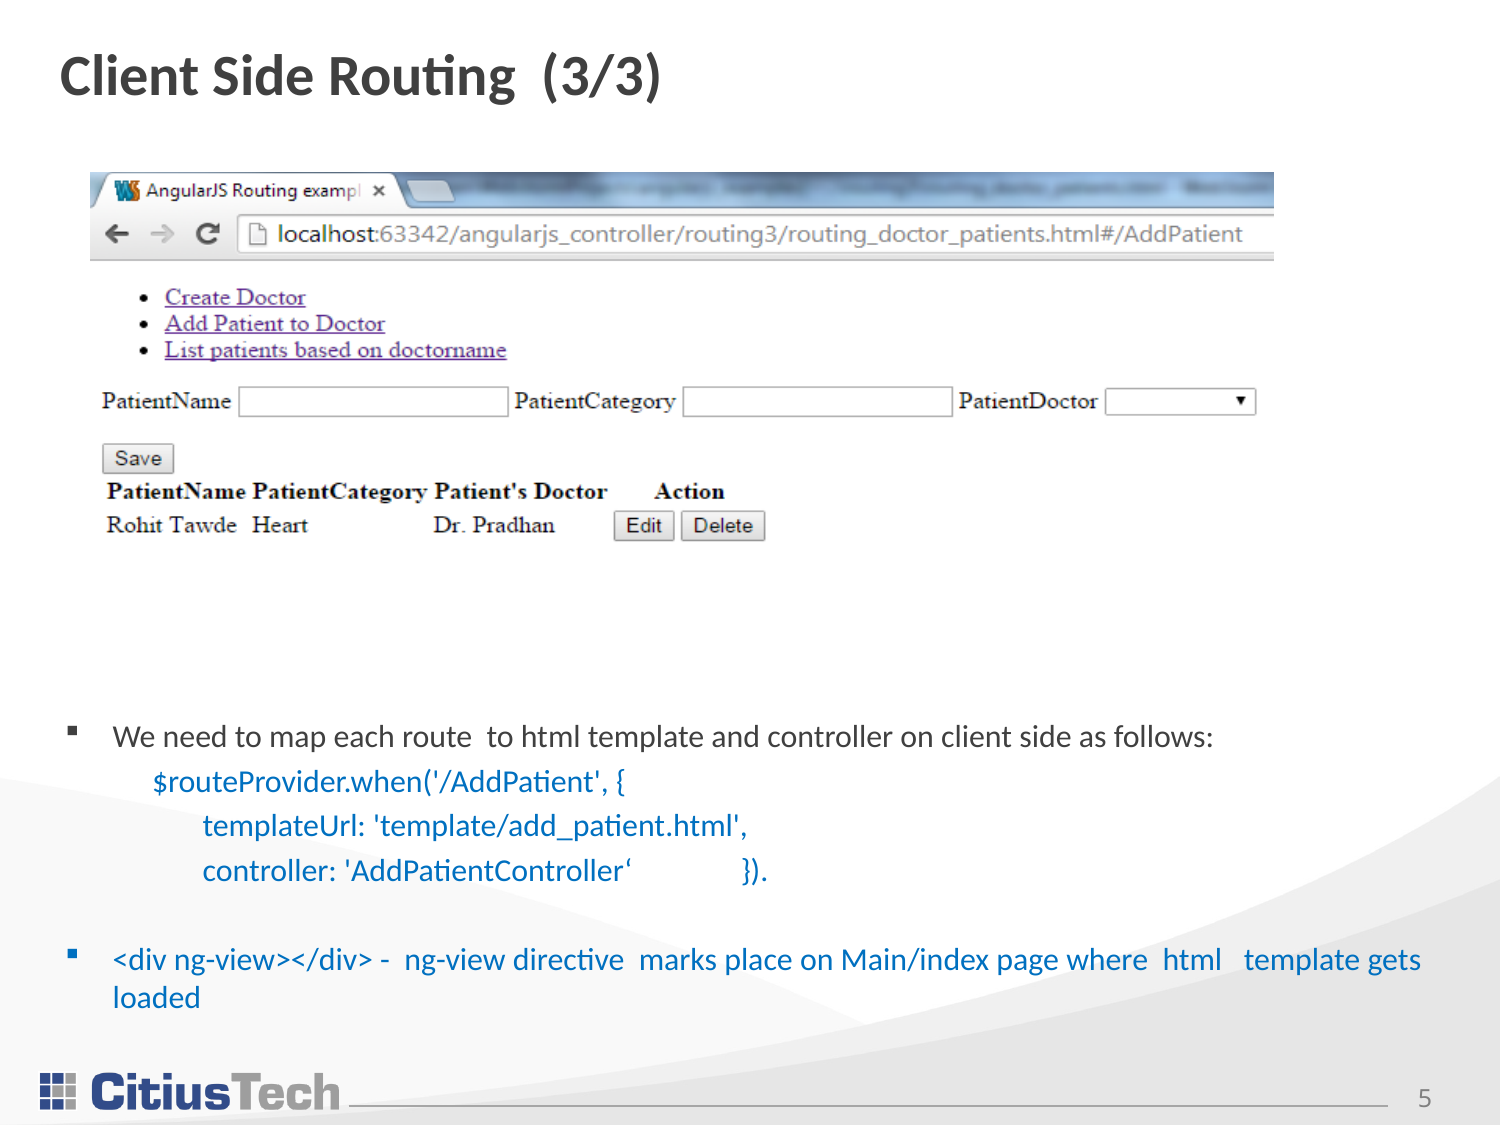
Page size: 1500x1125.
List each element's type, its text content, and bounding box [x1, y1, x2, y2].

picture [0, 0, 1500, 1125]
list We need to map each route to html template and controller on client side as follows: $routeProvider.when('/AddPatient', { templateUrl: 'template/add_patient.html', controller: 'AddPatientController‘ }). <div ng-view></div> - ng-view directive marks place on Main/index page where html template gets loaded [50, 187, 1450, 1025]
title Client Side Routing (3/3) [45, 24, 1450, 120]
